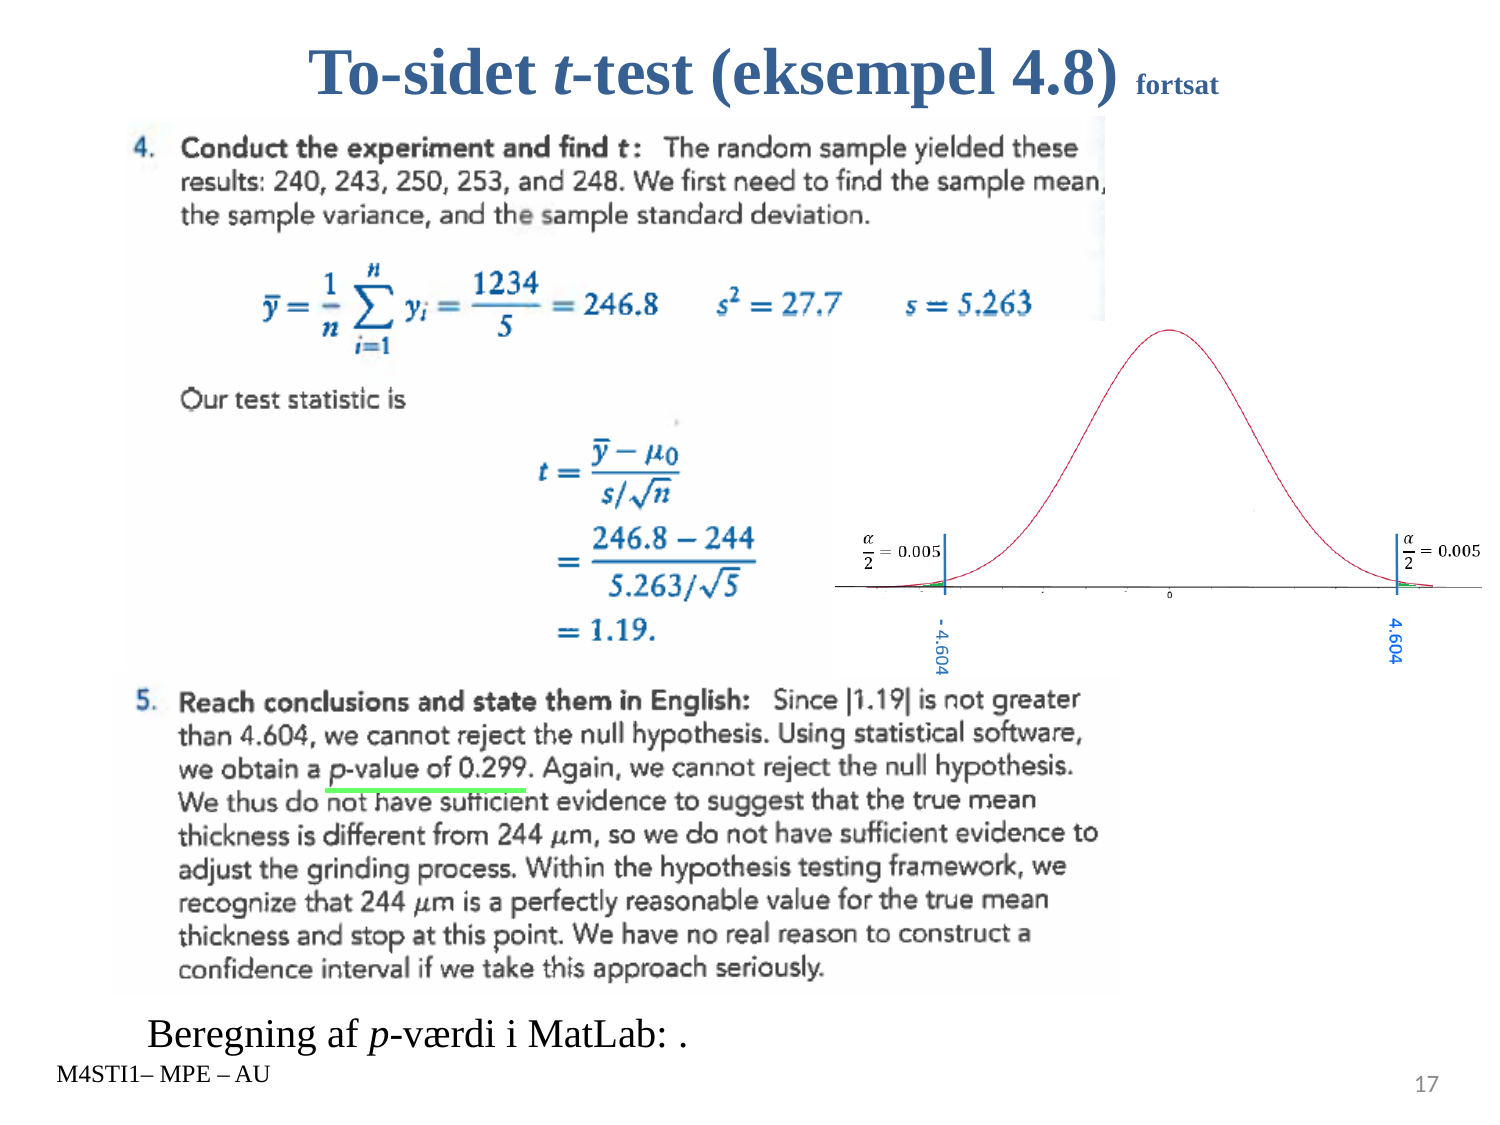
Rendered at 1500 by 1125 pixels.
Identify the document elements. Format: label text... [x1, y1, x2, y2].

slide_number M4STI1– MPE – AU [41, 1042, 392, 1103]
title To-sidet t-test (eksempel 4.8) fortsat [72, 6, 1456, 129]
picture [111, 116, 1483, 996]
slide_number 17 [1104, 1058, 1455, 1107]
